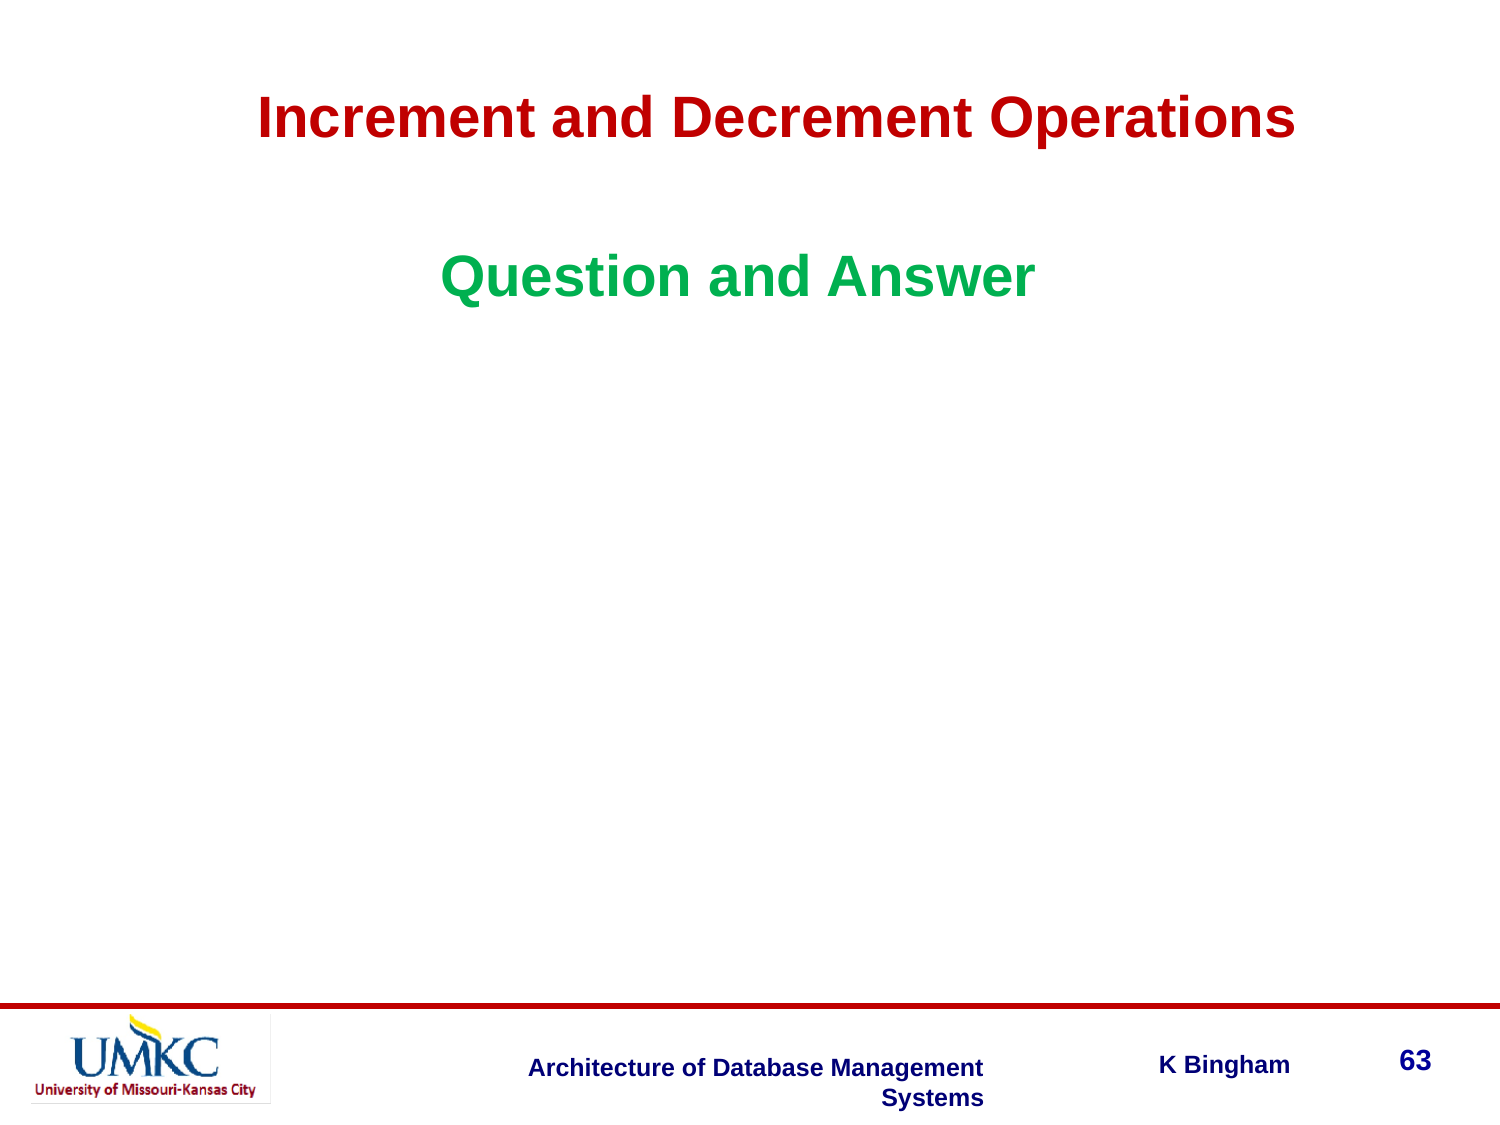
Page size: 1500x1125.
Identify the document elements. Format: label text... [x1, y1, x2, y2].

text_box Question and Answer [425, 231, 1078, 316]
slide_number 63 [1348, 1034, 1447, 1074]
picture [31, 1014, 271, 1106]
title Increment and Decrement Operations [178, 62, 1377, 167]
